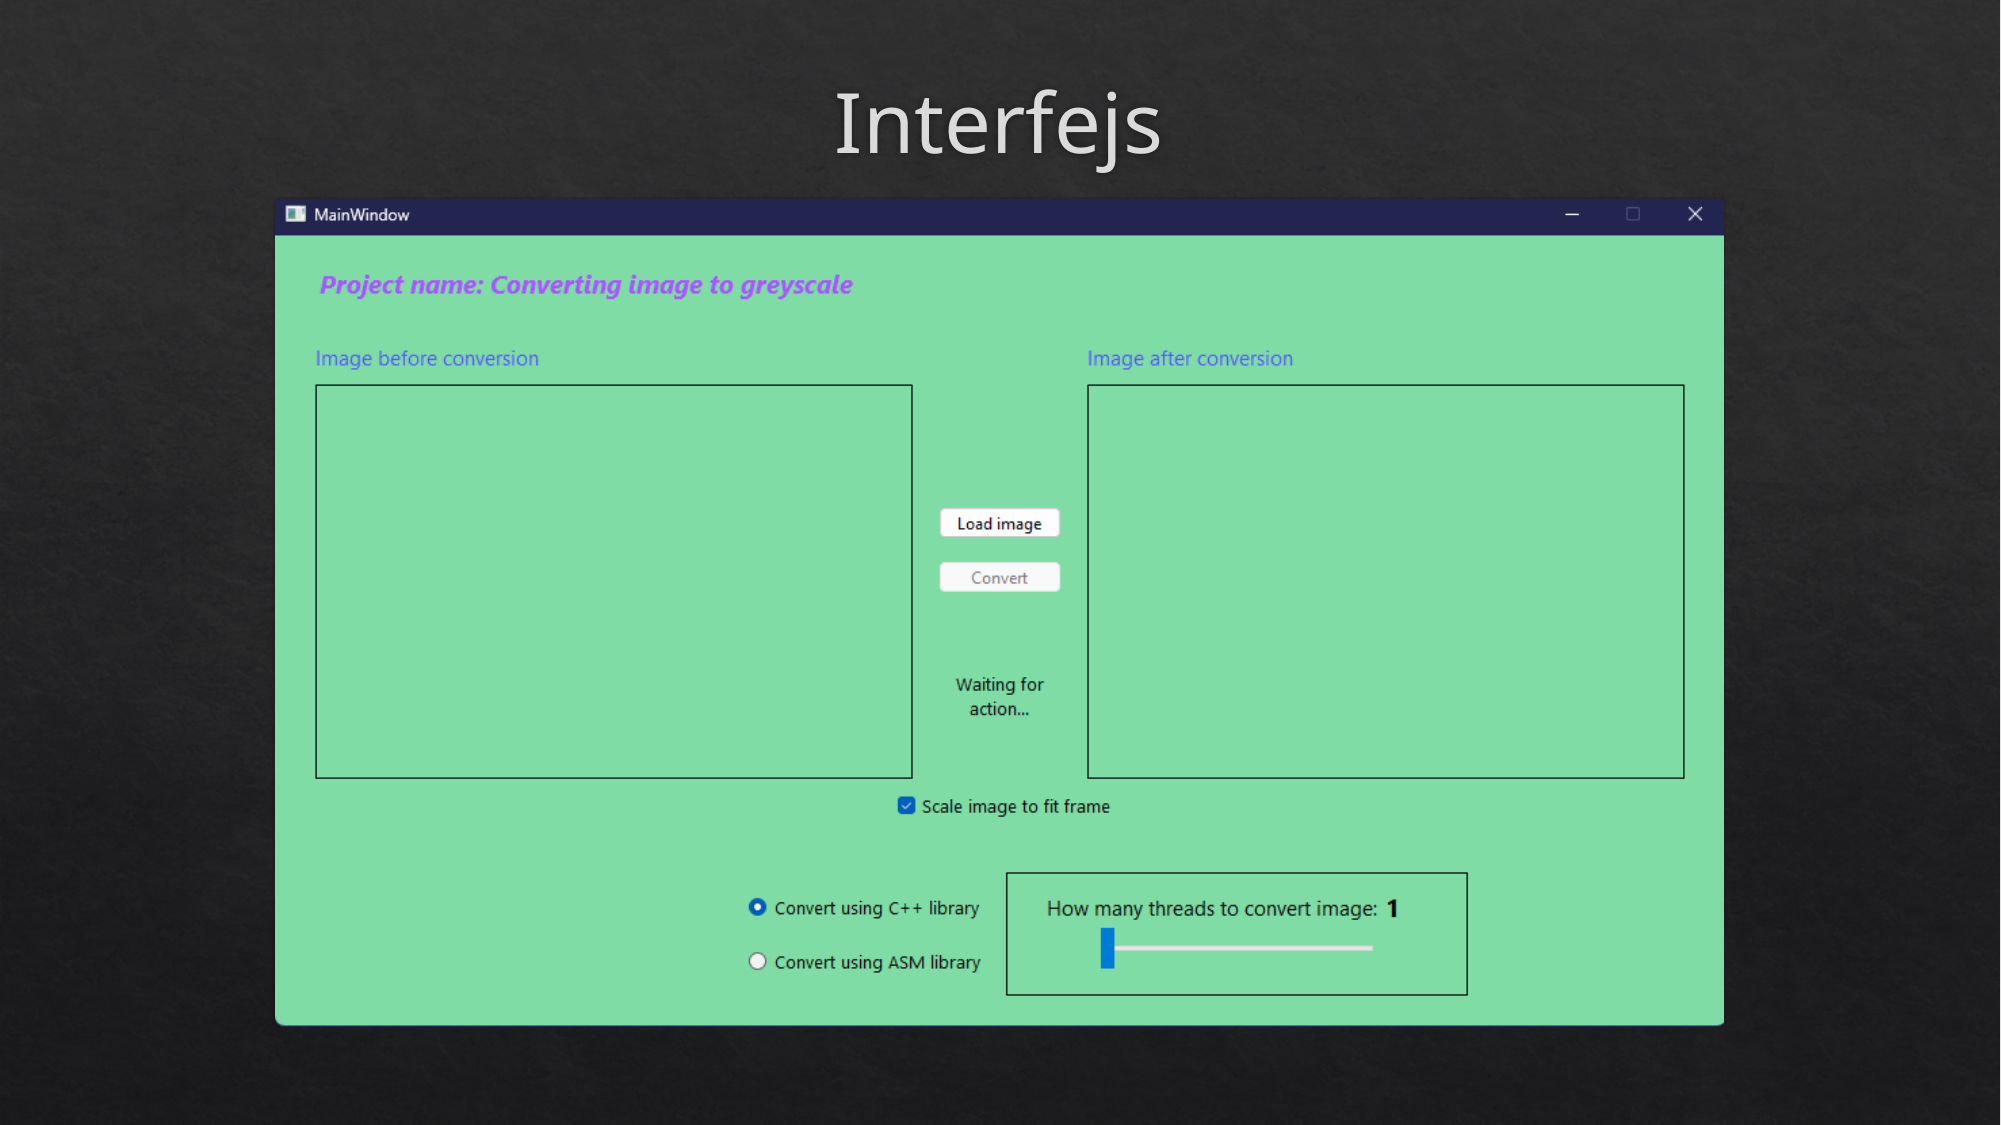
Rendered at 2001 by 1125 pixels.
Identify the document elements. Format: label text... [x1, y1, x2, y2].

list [275, 199, 1724, 1027]
title Interfejs [150, 40, 1849, 200]
